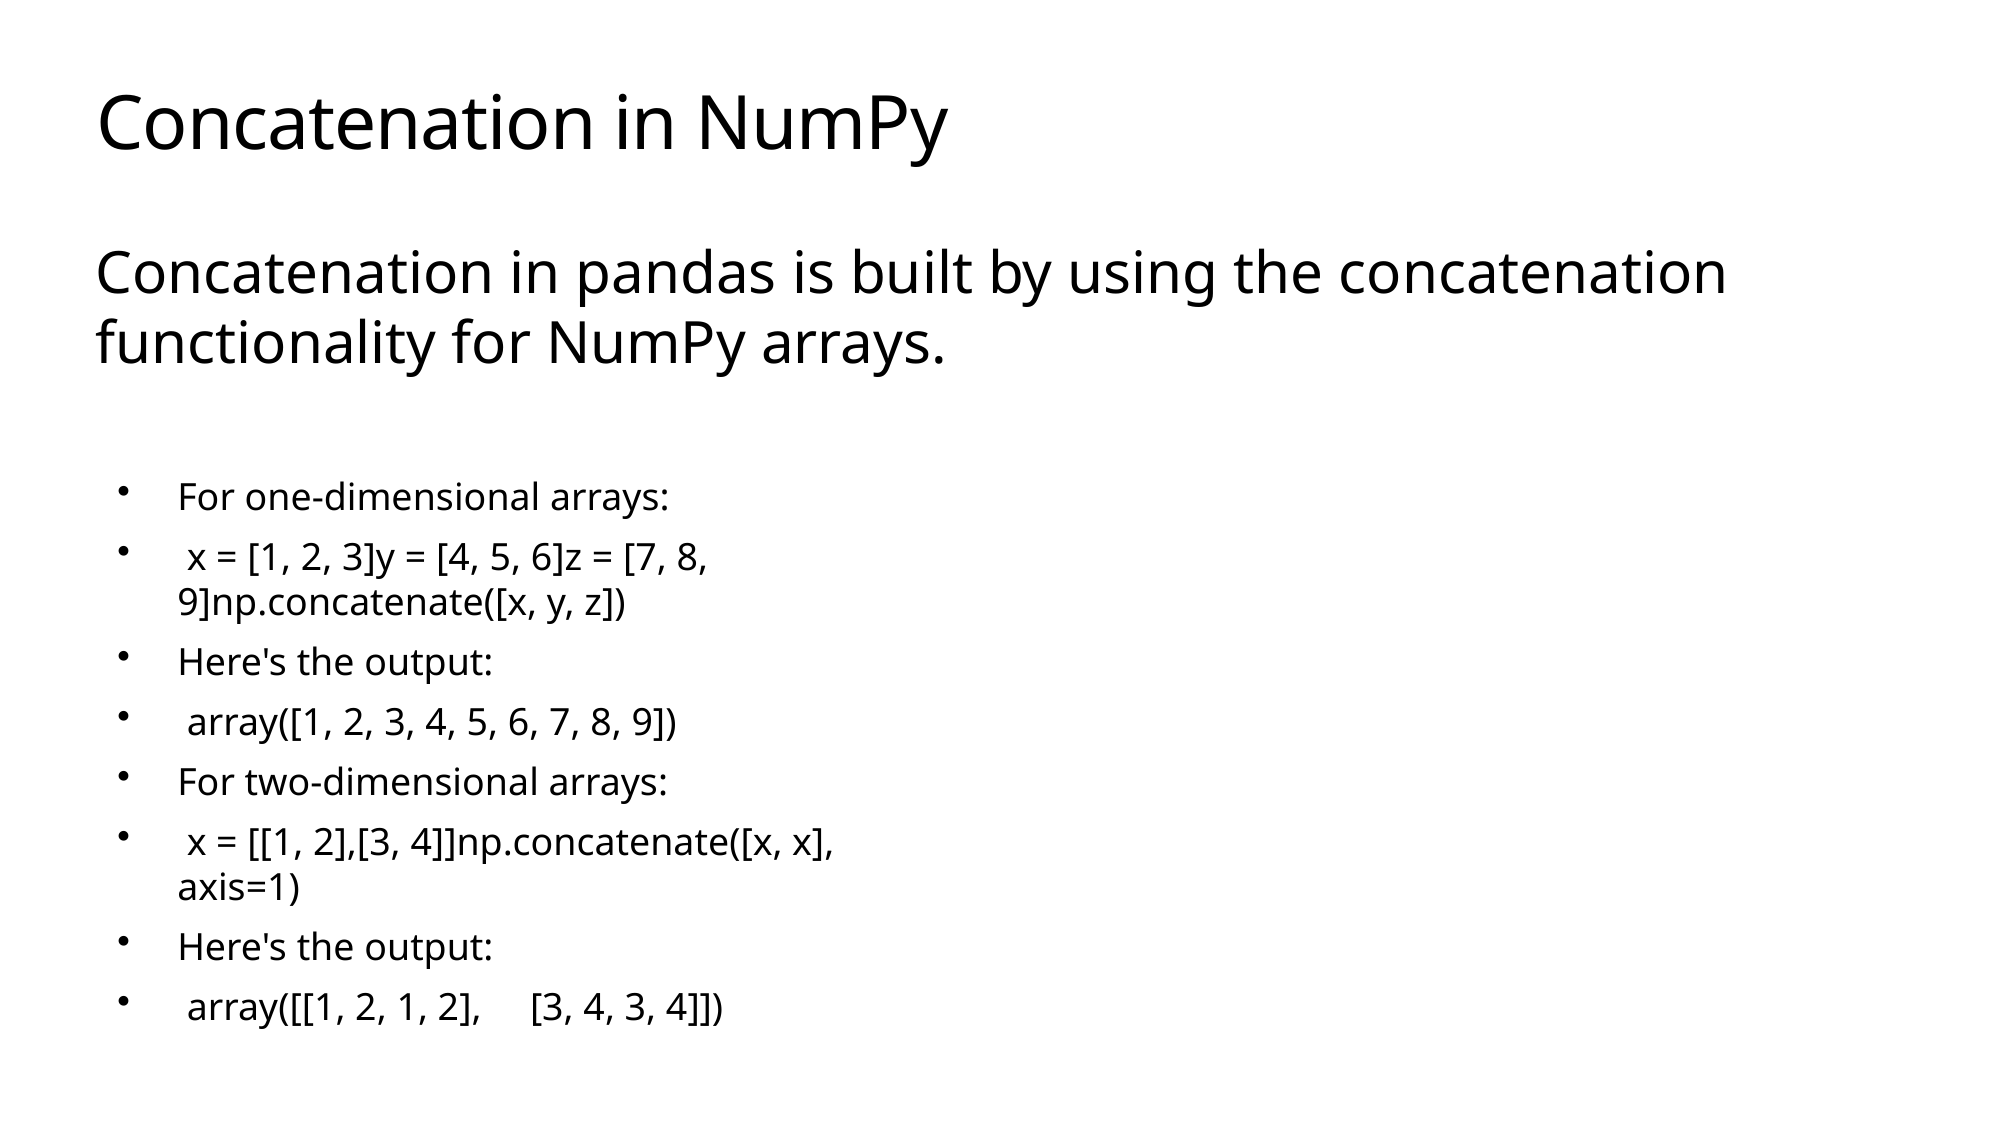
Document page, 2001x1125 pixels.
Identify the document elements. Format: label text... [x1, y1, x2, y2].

title Concatenation in NumPy [96, 75, 1904, 165]
text_box For one-dimensional arrays: x = [1, 2, 3]y = [4, 5, 6]z = [7, 8, 9]np.concatenate([x, y, z]) Here's the output: array([1, 2, 3, 4, 5, 6, 7, 8, 9]) For two-dimensional arrays: x = [[1, 2],[3, 4]]np.concatenate([x, x], axis=1) Here's the output: array([[1, 2, 1, 2], [3, 4, 3, 4]]) [99, 465, 951, 1036]
list Concatenation in pandas is built by using the concatenation functionality for NumPy arrays. [95, 235, 1904, 376]
